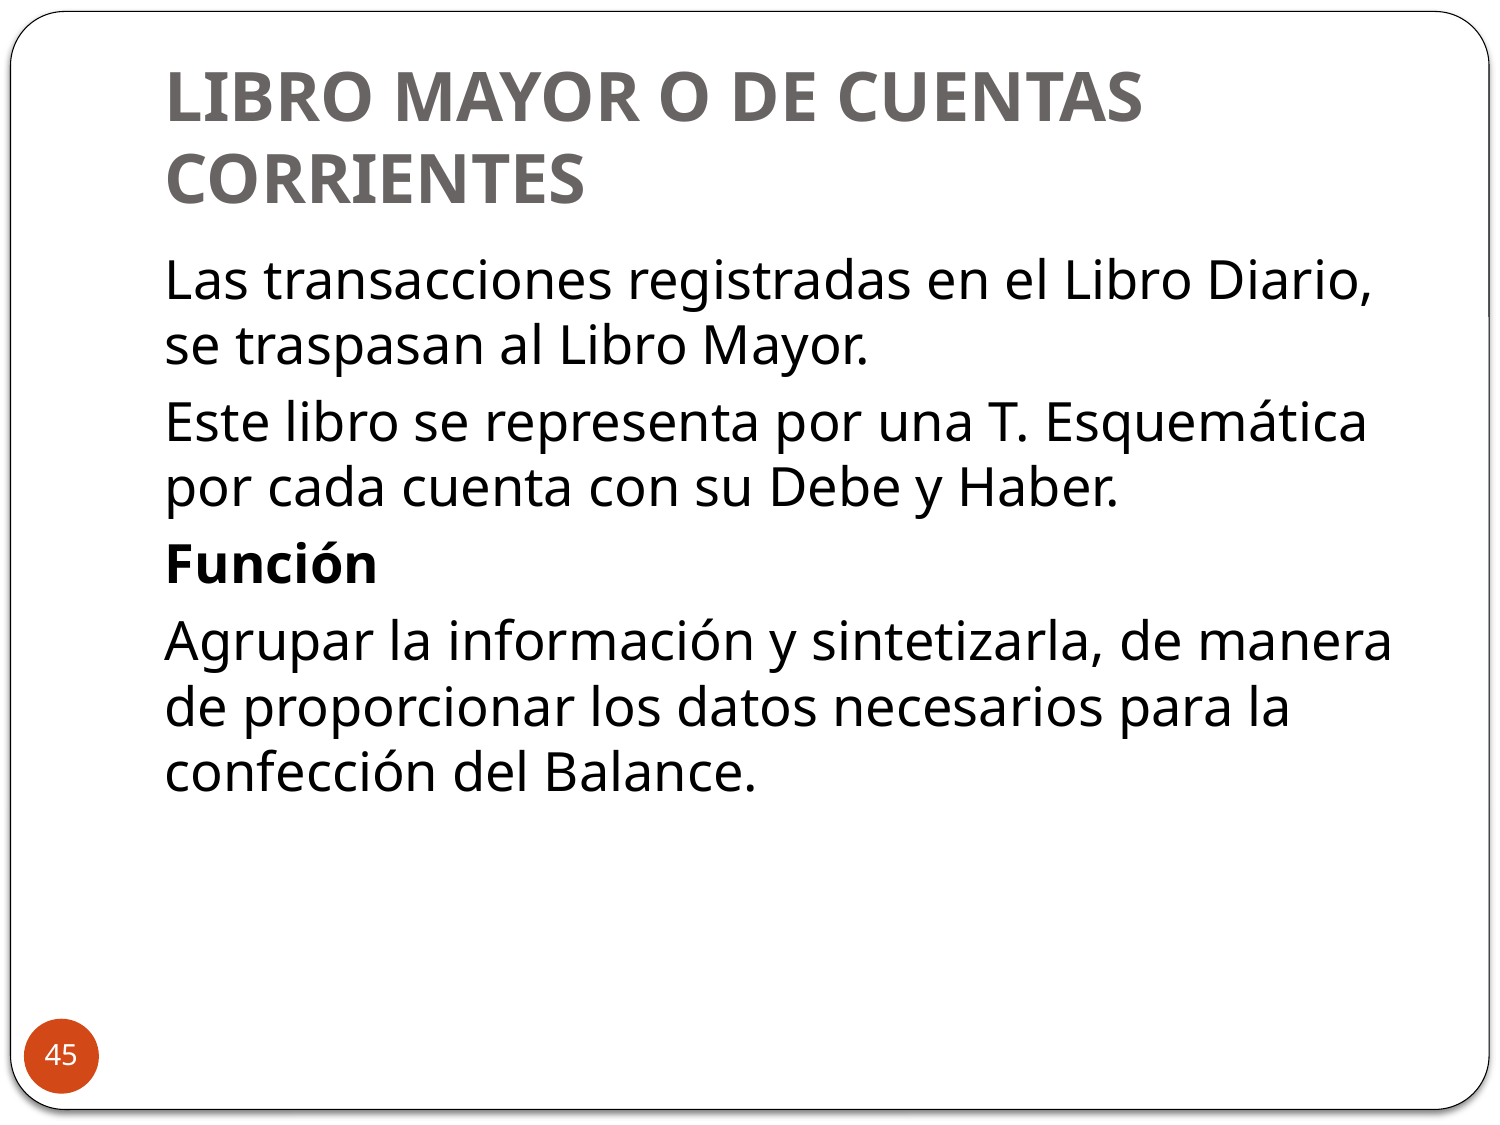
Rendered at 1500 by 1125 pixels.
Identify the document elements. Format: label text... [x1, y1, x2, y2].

list Las transacciones registradas en el Libro Diario, se traspasan al Libro Mayor. Este libro se representa por una T. Esquemática por cada cuenta con su Debe y Haber. Función Agrupar la información y sintetizarla, de manera de proporcionar los datos necesarios para la confección del Balance. [150, 237, 1425, 988]
slide_number 45 [23, 1018, 99, 1094]
title LIBRO MAYOR O DE CUENTAS CORRIENTES [150, 45, 1425, 233]
